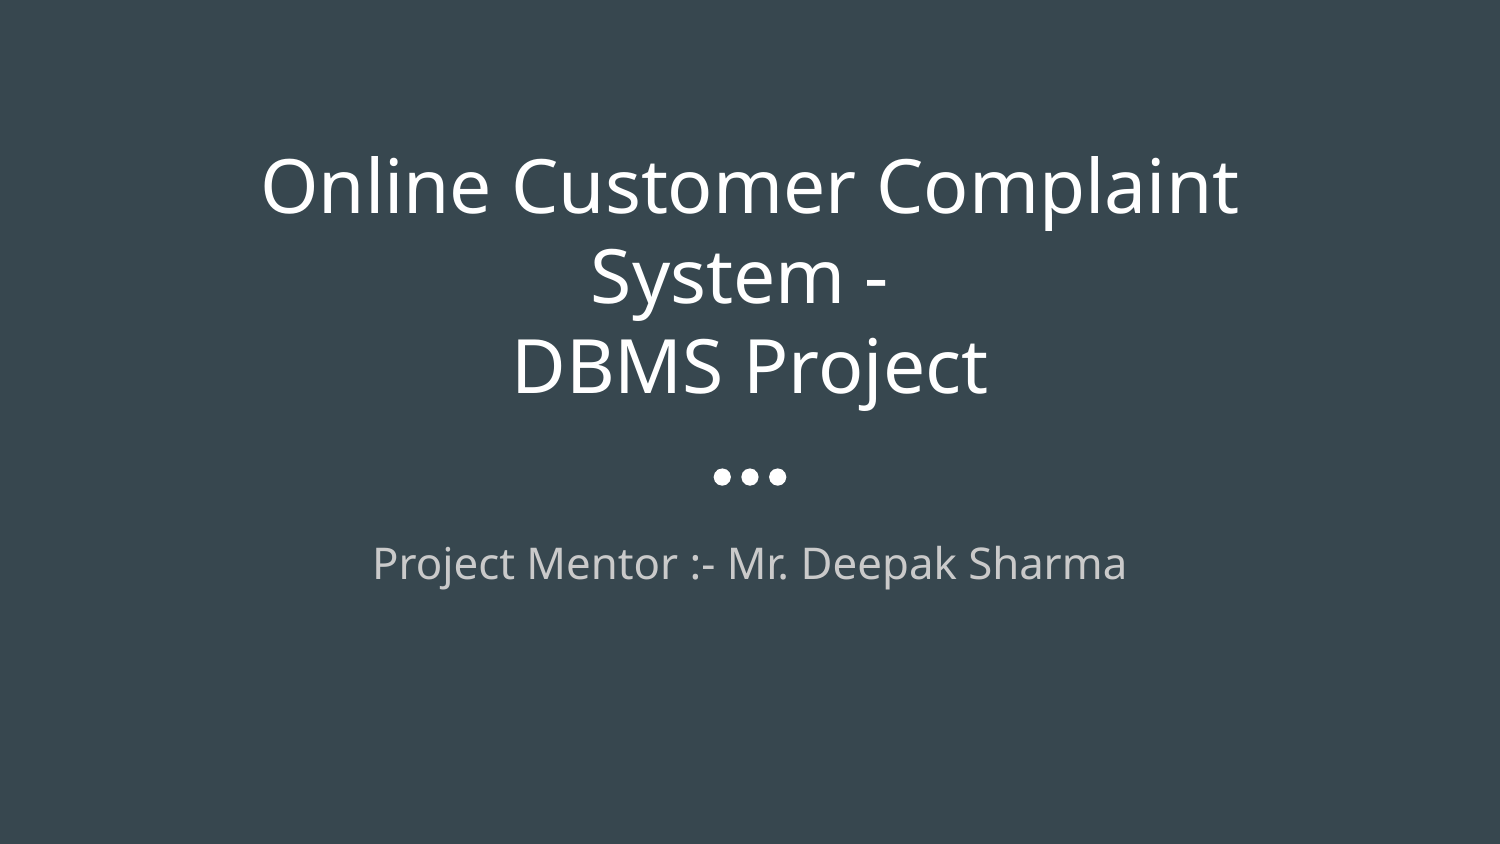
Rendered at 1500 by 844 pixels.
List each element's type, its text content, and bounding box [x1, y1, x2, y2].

subtitle Project Mentor :- Mr. Deepak Sharma [110, 520, 1390, 651]
title Online Customer Complaint System - DBMS Project [110, 139, 1390, 424]
